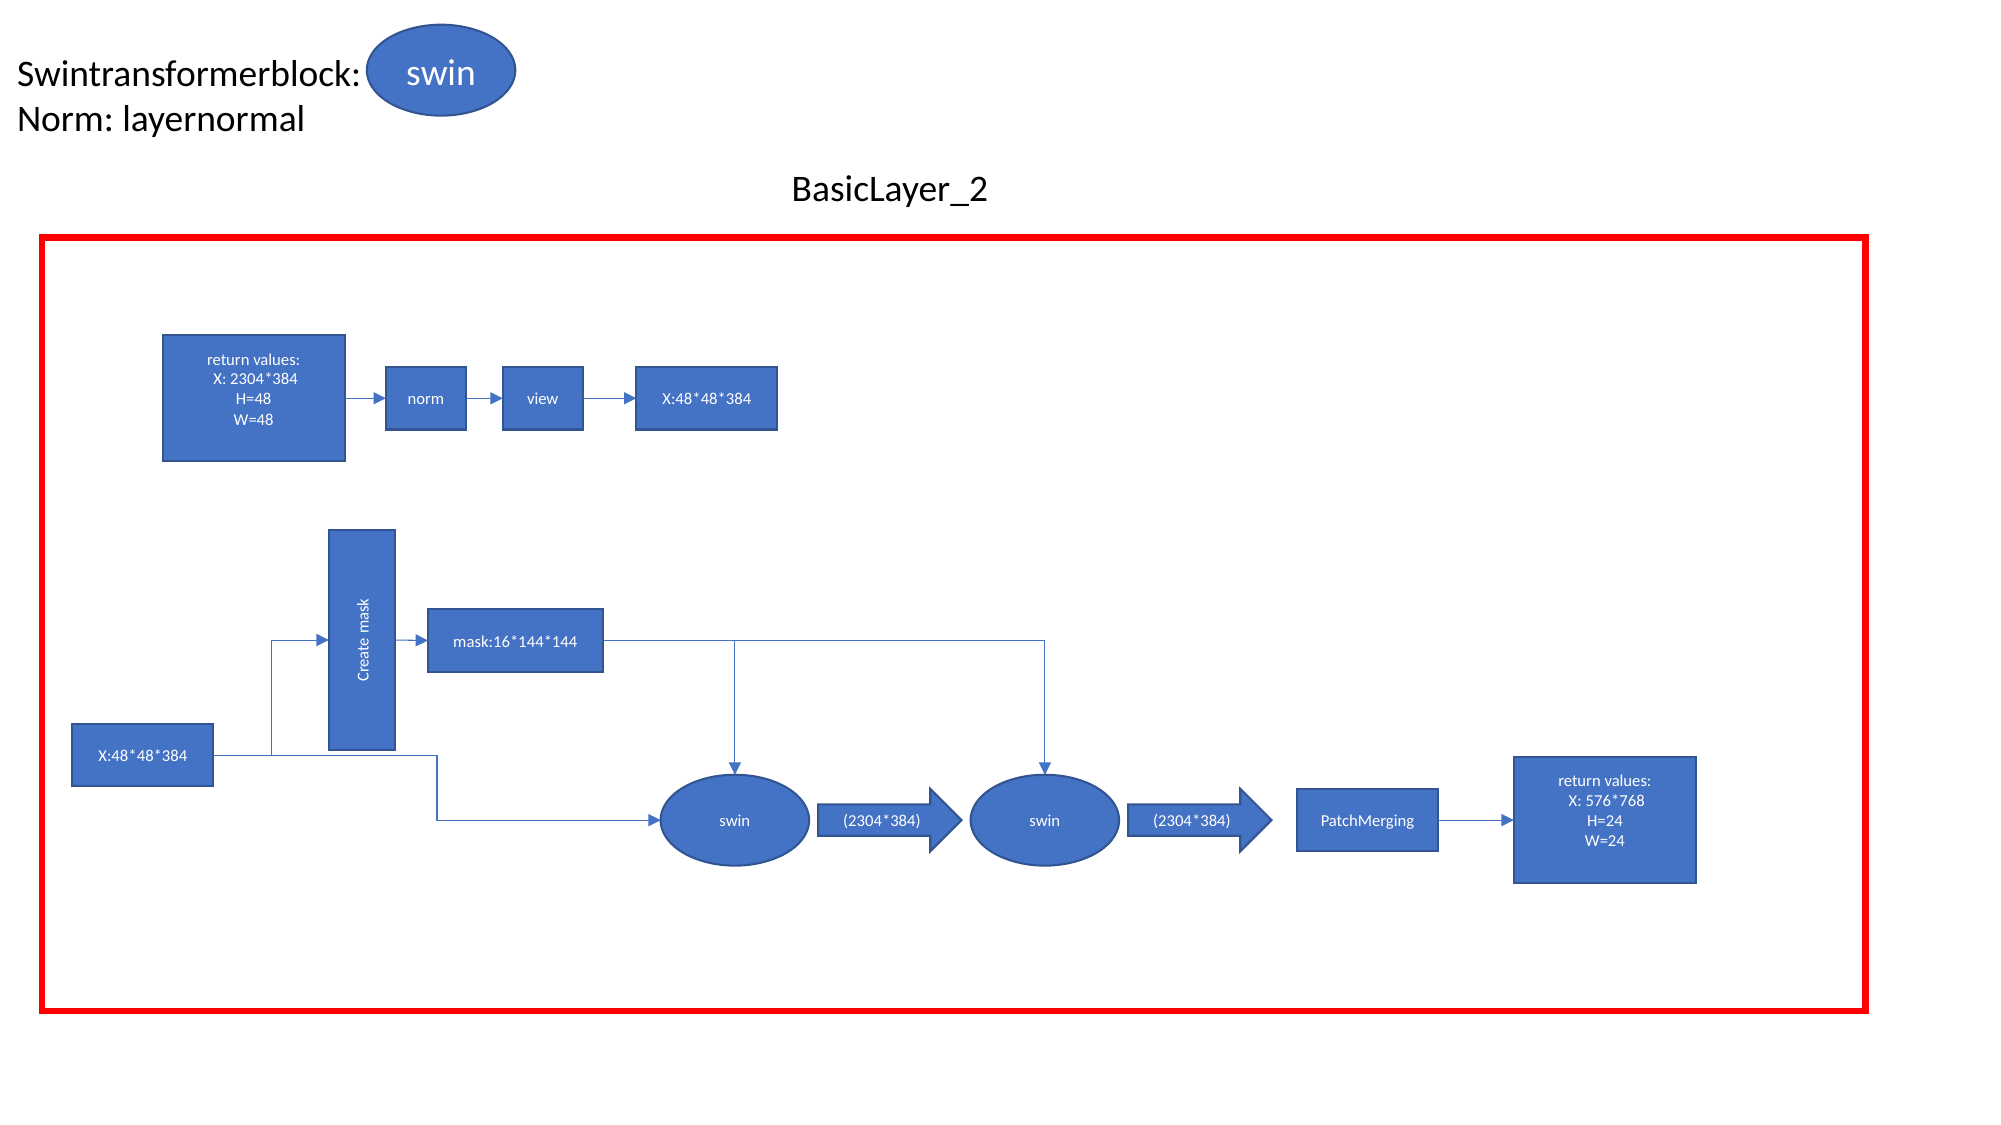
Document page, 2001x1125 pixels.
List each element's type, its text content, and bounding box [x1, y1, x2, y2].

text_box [734, 640, 1045, 775]
text_box BasicLayer_2 [776, 156, 1003, 216]
text_box [41, 236, 1867, 1012]
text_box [213, 755, 661, 821]
text_box Swintransformerblock: Norm: layernormal [2, 42, 377, 147]
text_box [213, 639, 329, 755]
text_box return values: X: 2304*384 H=48 W=48 [162, 334, 346, 462]
text_box swin [365, 23, 517, 117]
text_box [602, 640, 734, 775]
